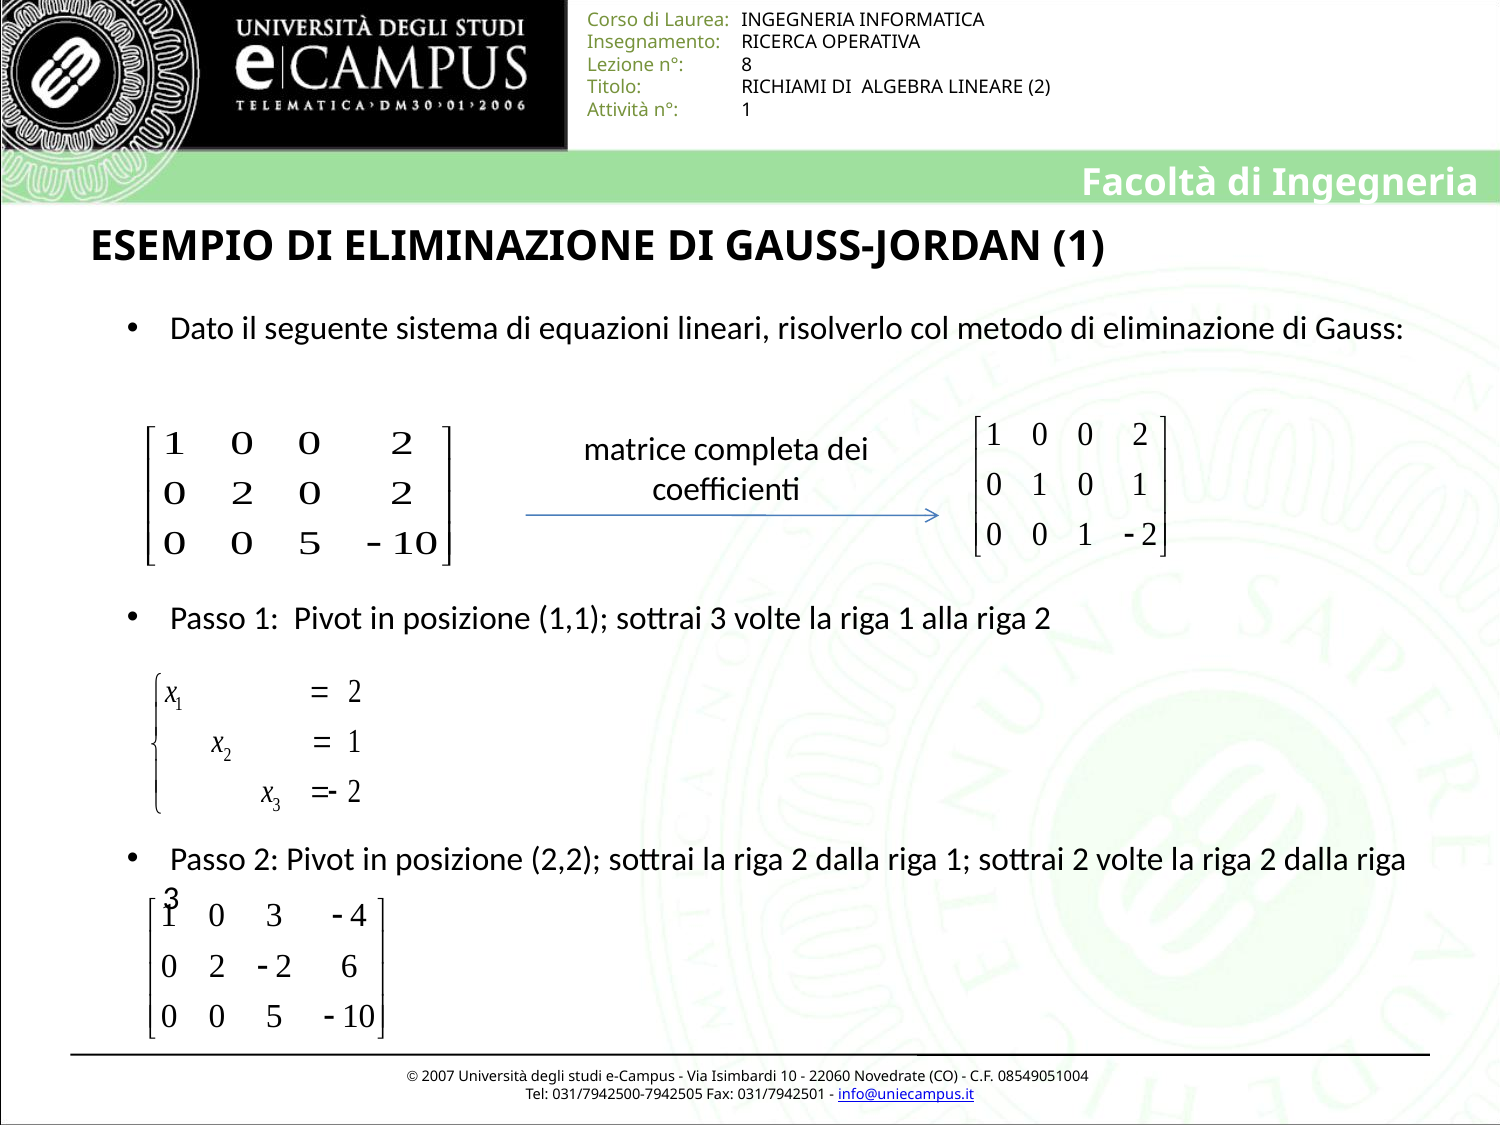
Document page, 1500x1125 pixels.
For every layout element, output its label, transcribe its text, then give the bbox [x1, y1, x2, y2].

text_box Dato il seguente sistema di equazioni lineari, risolverlo col metodo di eliminazione di Gauss: Passo 1: Pivot in posizione (1,1); sottrai 3 volte la riga 1 alla riga 2 Passo 2: Pivot in posizione (2,2); sottrai la riga 2 dalla riga 1; sottrai 2 volte la riga 2 dalla riga 3 [76, 299, 1427, 1012]
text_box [145, 665, 366, 823]
title ESEMPIO DI ELIMINAZIONE DI GAUSS-JORDAN (1) [74, 210, 1430, 282]
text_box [135, 418, 467, 575]
text_box matrice completa dei coefficienti [537, 419, 916, 514]
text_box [141, 890, 396, 1047]
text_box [967, 408, 1177, 566]
picture [0, 0, 1500, 1125]
